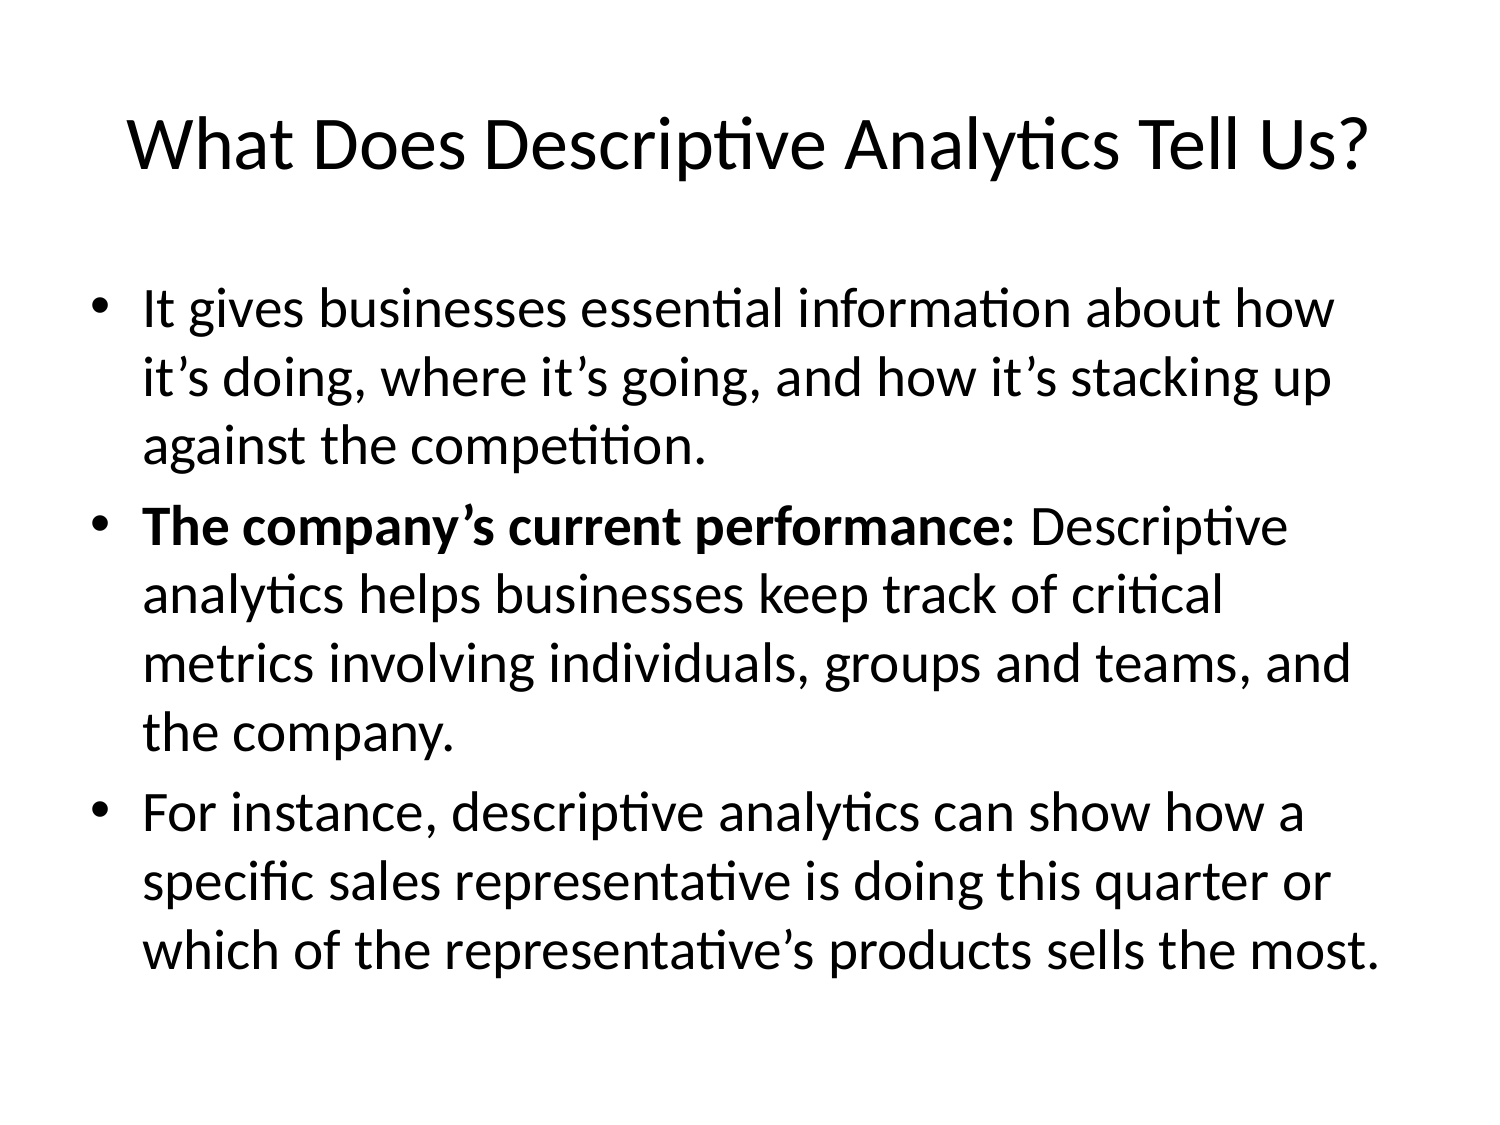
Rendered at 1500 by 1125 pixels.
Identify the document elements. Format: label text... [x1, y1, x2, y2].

title What Does Descriptive Analytics Tell Us? [75, 45, 1425, 233]
list It gives businesses essential information about how it’s doing, where it’s going, and how it’s stacking up against the competition. The company’s current performance: Descriptive analytics helps businesses keep track of critical metrics involving individuals, groups and teams, and the company. For instance, descriptive analytics can show how a specific sales representative is doing this quarter or which of the representative’s products sells the most. [75, 262, 1425, 1005]
